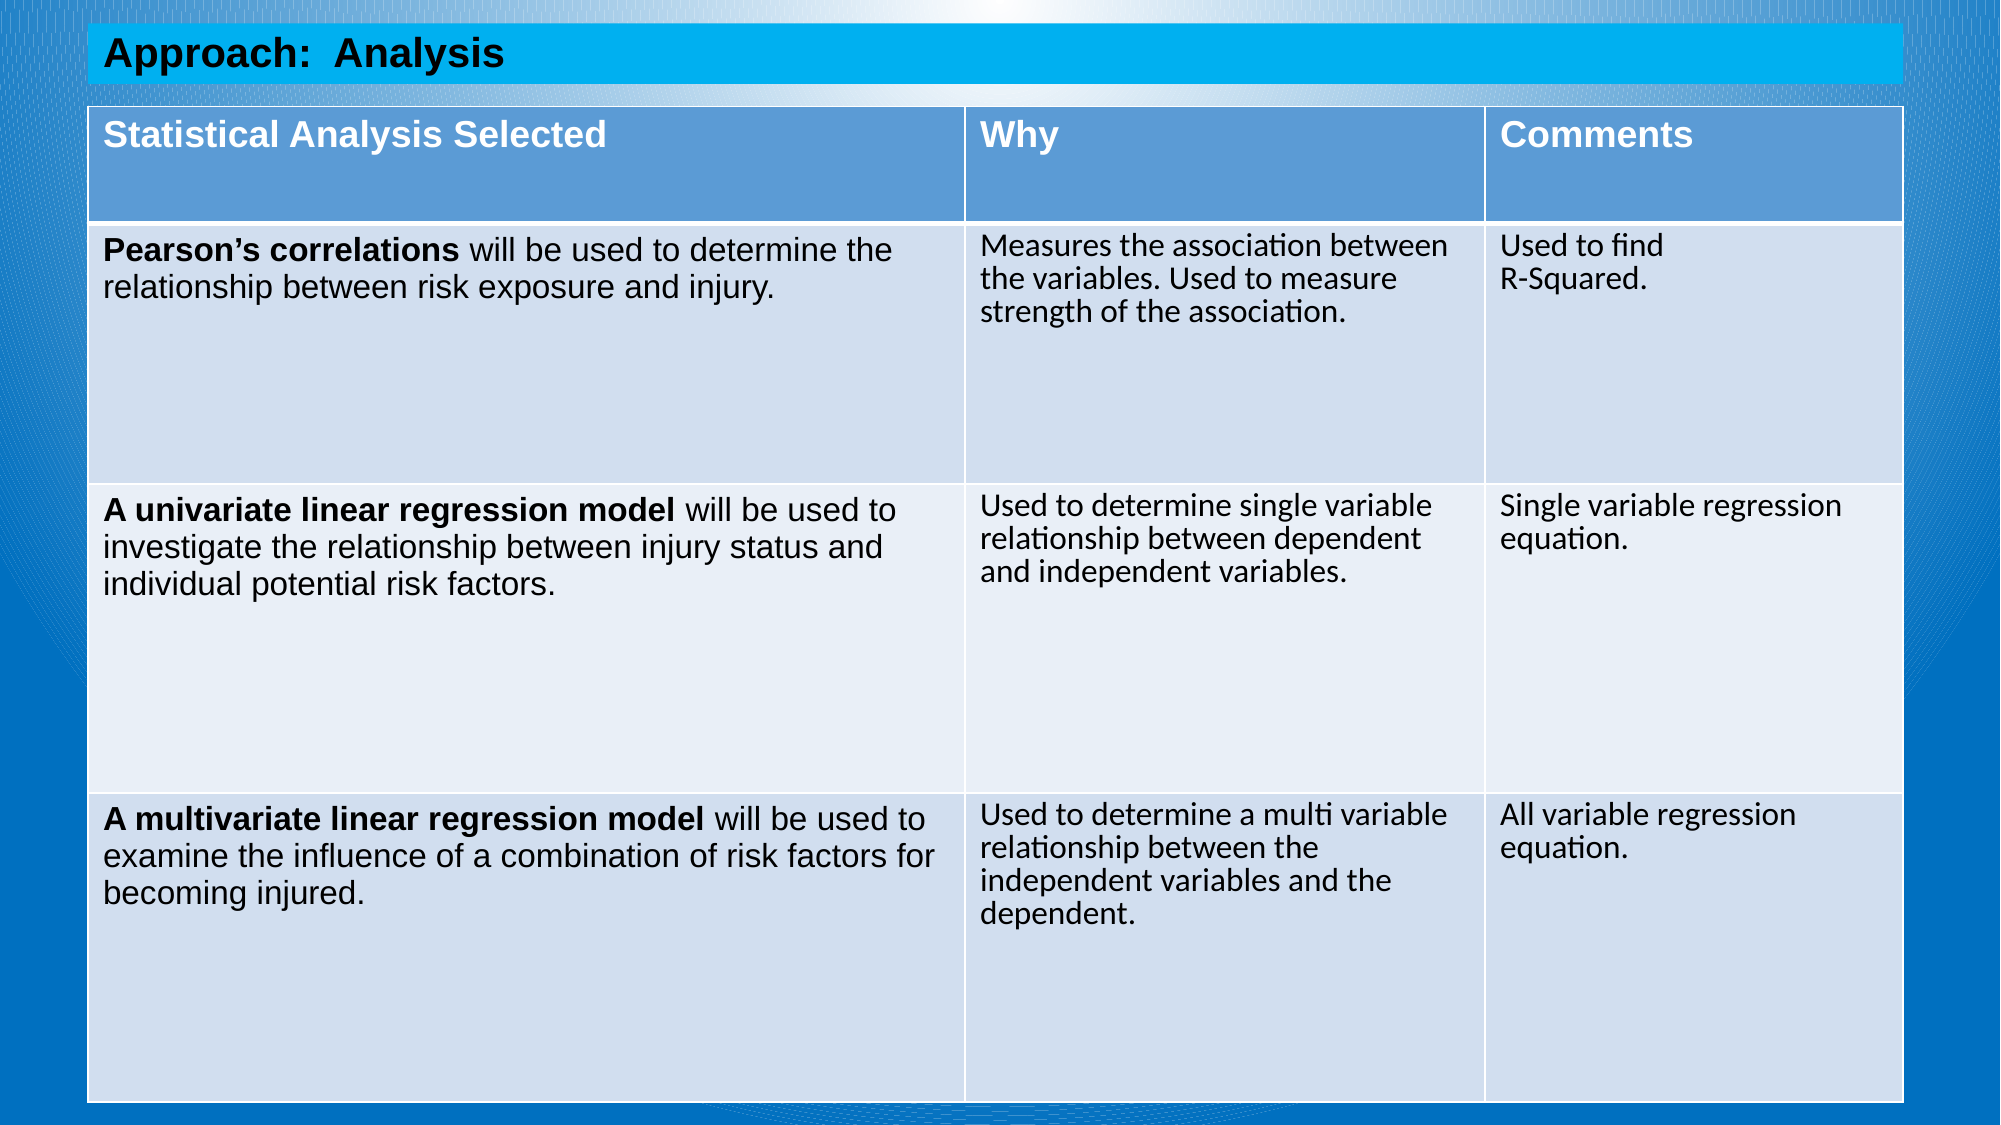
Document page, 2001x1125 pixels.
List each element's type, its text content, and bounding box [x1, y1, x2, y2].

table_cell Used to find R-Squared. [1486, 226, 1902, 483]
table_cell All variable regression equation. [1486, 794, 1902, 1101]
table_header Why [966, 107, 1484, 221]
table_cell A multivariate linear regression model will be used to examine the influence of a combination of risk factors for becoming injured. [89, 794, 964, 1101]
table_cell Single variable regression equation. [1486, 485, 1902, 792]
table_header Statistical Analysis Selected [89, 107, 964, 221]
table_cell Used to determine single variable relationship between dependent and independent variables. [966, 485, 1484, 792]
table_cell Used to determine a multi variable relationship between the independent variables and the dependent. [966, 794, 1484, 1101]
table_cell Pearson’s correlations will be used to determine the relationship between risk exposure and injury. [89, 226, 964, 483]
table_header Comments [1486, 107, 1902, 221]
title Approach: Analysis [88, 23, 1904, 84]
table_cell Measures the association between the variables. Used to measure strength of the association. [966, 226, 1484, 483]
table_cell A univariate linear regression model will be used to investigate the relationship between injury status and individual potential risk factors. [89, 485, 964, 792]
